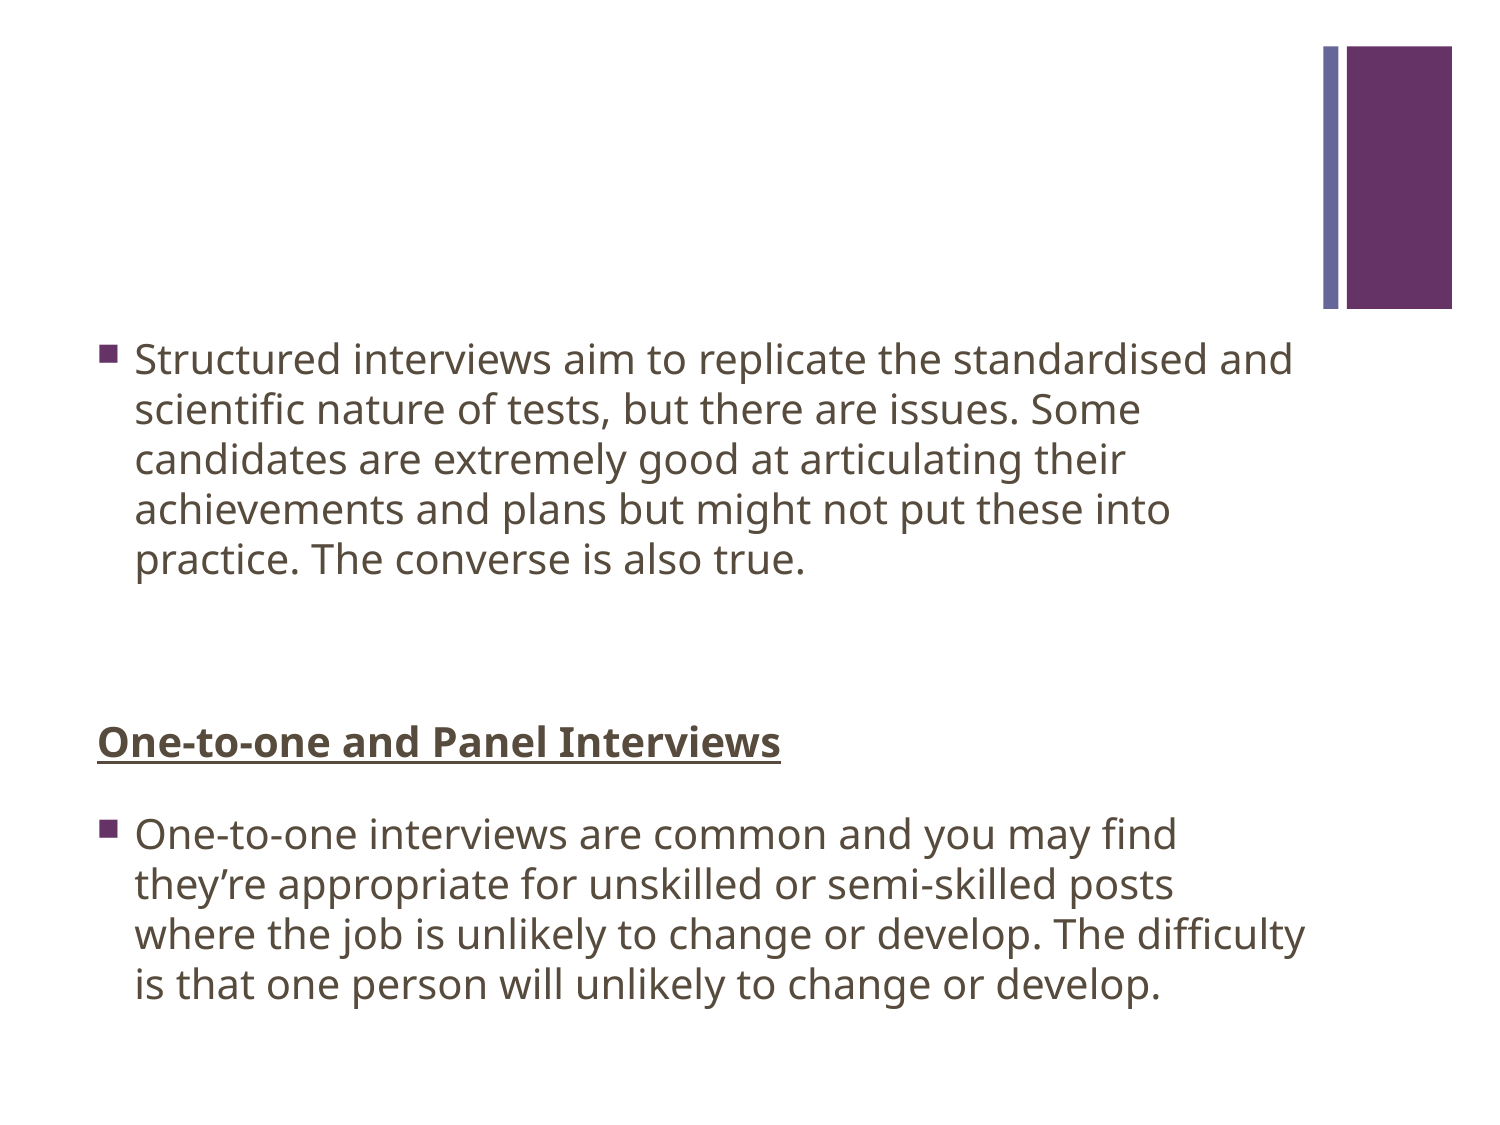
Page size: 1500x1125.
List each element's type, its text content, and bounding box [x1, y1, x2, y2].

list Structured interviews aim to replicate the standardised and scientific nature of tests, but there are issues. Some candidates are extremely good at articulating their achievements and plans but might not put these into practice. The converse is also true. One-to-one and Panel Interviews One-to-one interviews are common and you may find they’re appropriate for unskilled or semi-skilled posts where the job is unlikely to change or develop. The difficulty is that one person will unlikely to change or develop. [81, 324, 1322, 1005]
